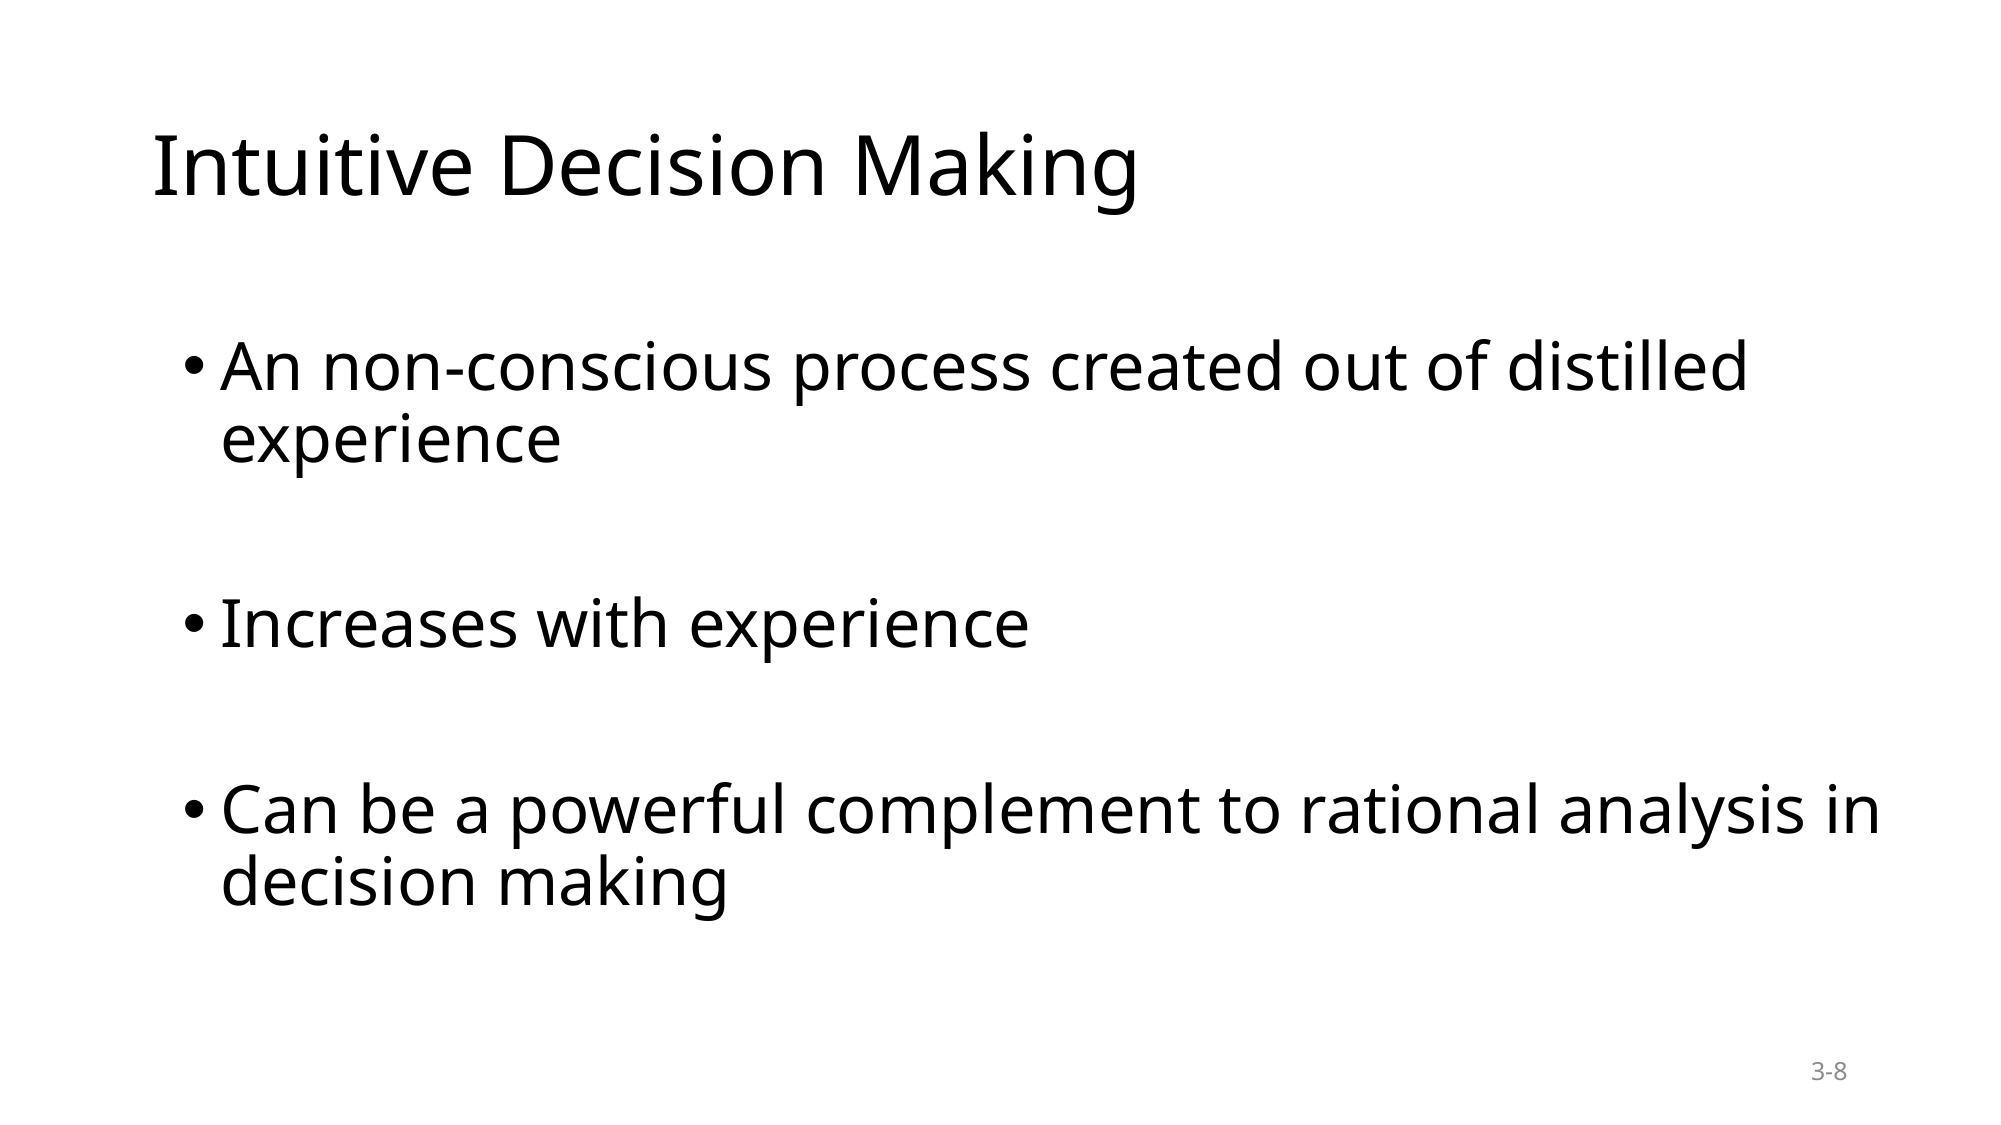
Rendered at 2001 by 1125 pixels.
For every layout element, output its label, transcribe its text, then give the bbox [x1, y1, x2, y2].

list An non-conscious process created out of distilled experience Increases with experience Can be a powerful complement to rational analysis in decision making [167, 324, 1970, 1025]
slide_number 3-8 [1412, 1042, 1863, 1103]
title Intuitive Decision Making [137, 59, 1863, 278]
